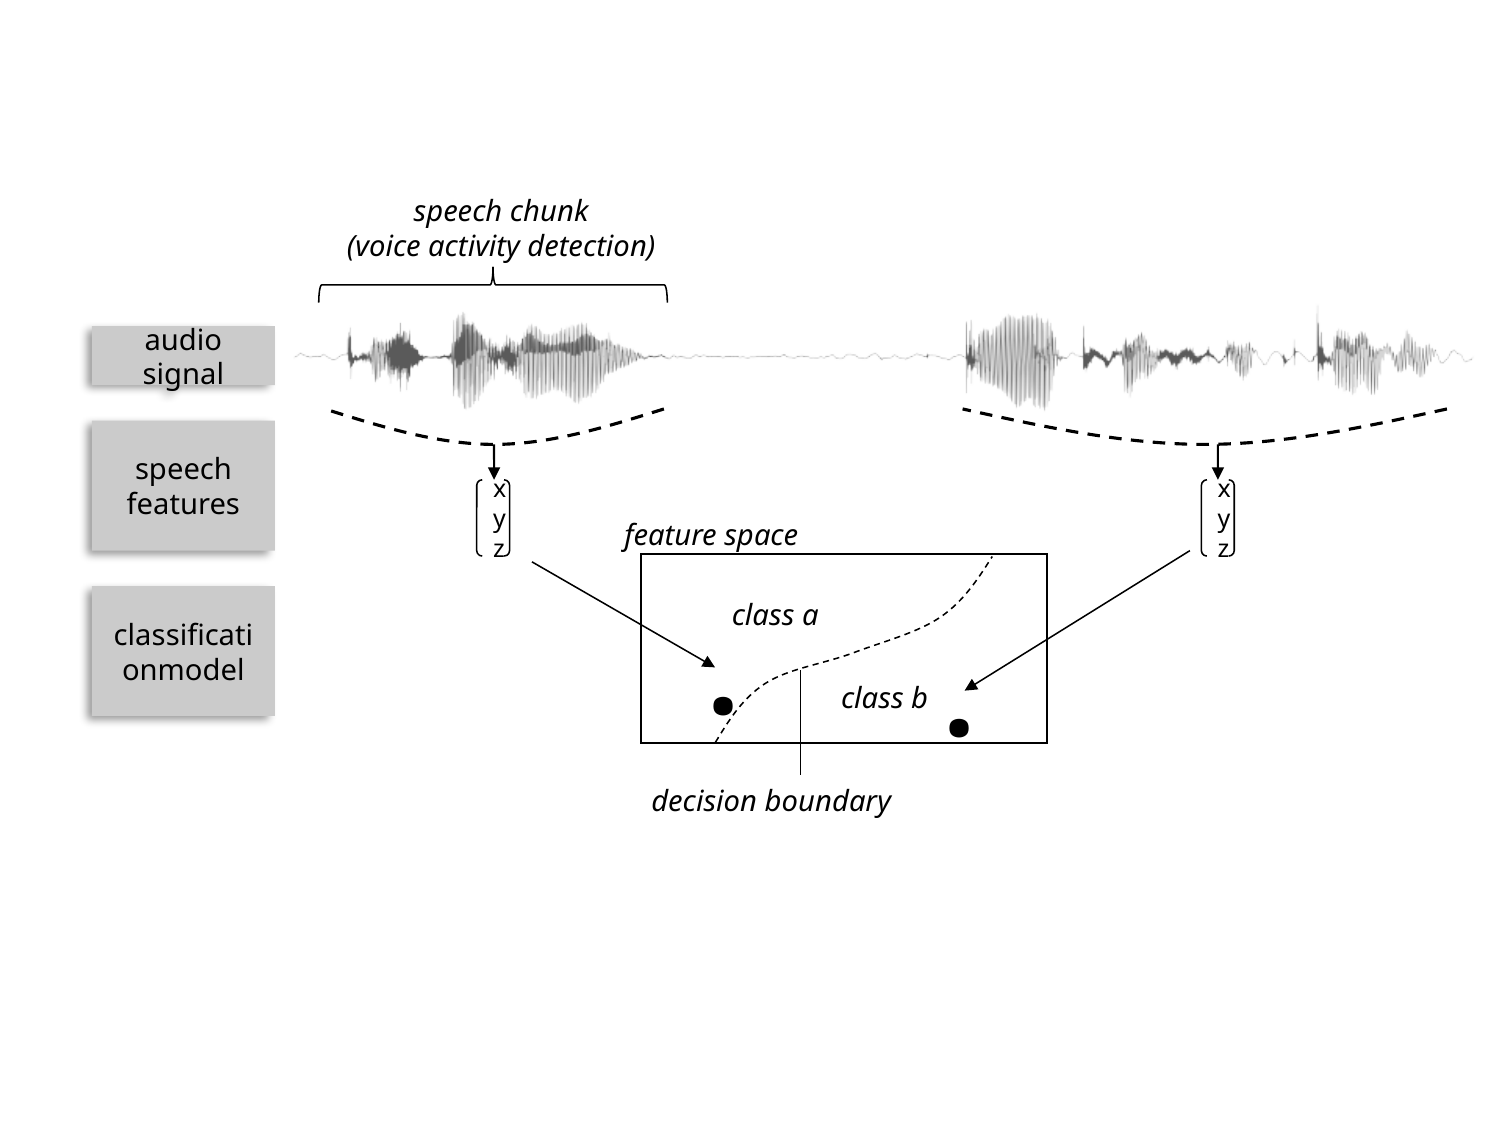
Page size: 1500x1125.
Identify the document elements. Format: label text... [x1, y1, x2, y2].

text_box x y z [475, 479, 511, 557]
picture [206, 243, 1500, 469]
text_box [714, 578, 959, 743]
text_box class b [826, 671, 944, 722]
text_box [755, 689, 796, 744]
text_box feature space [609, 508, 814, 559]
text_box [531, 561, 716, 668]
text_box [964, 550, 1191, 691]
text_box [991, 699, 1047, 744]
text_box speech features [91, 420, 276, 551]
text_box class a [721, 589, 834, 639]
text_box . [691, 639, 755, 745]
text_box [640, 554, 960, 689]
text_box [640, 676, 691, 744]
text_box speech chunk (voice activity detection) [332, 184, 671, 241]
text_box decision boundary [636, 774, 906, 825]
text_box . [928, 616, 991, 767]
text_box classificationmodel [91, 585, 276, 717]
text_box [805, 626, 928, 744]
text_box audio signal [91, 325, 201, 386]
text_box x y z [1200, 479, 1236, 557]
